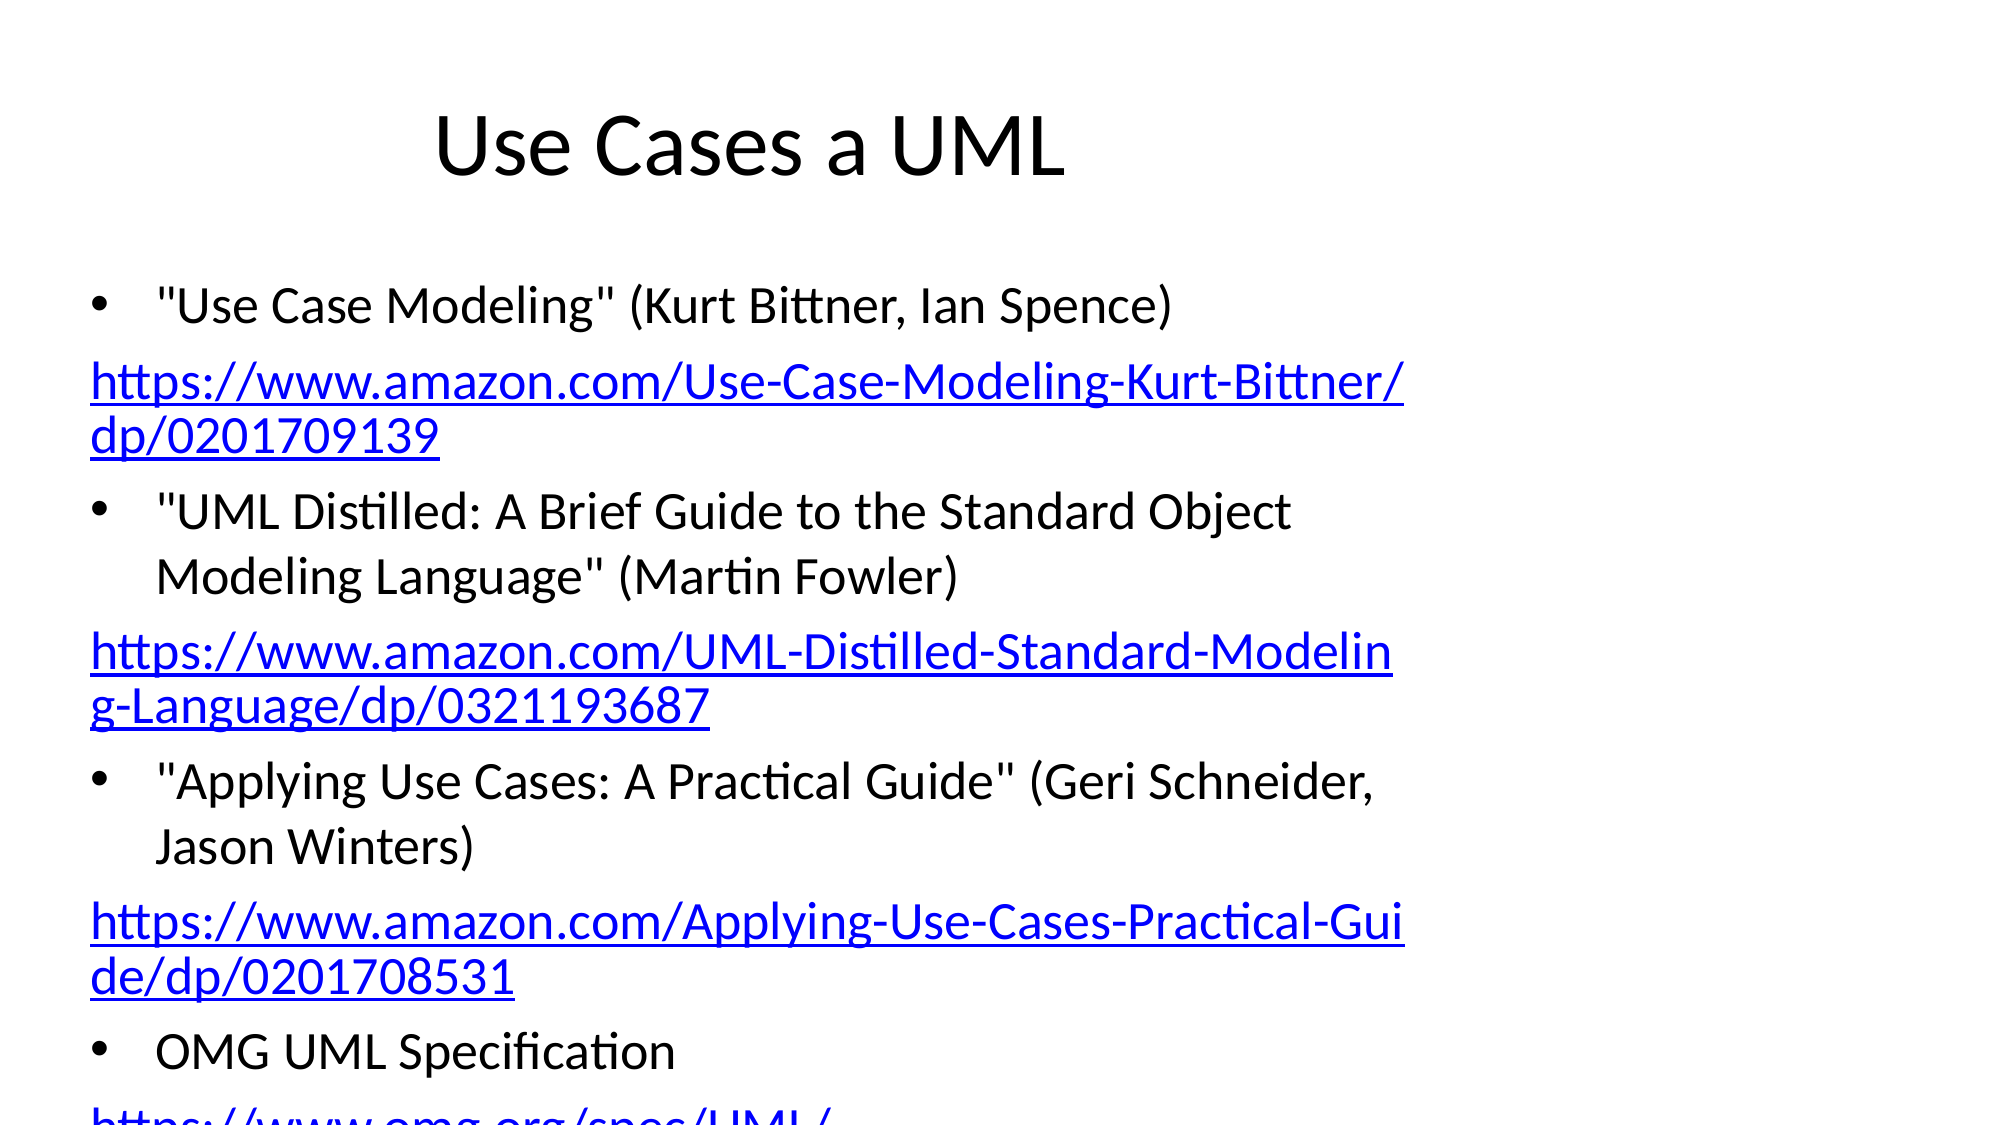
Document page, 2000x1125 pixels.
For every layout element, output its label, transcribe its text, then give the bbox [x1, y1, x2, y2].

title Use Cases a UML [75, 45, 1425, 233]
list "Use Case Modeling" (Kurt Bittner, Ian Spence) https://www.amazon.com/Use-Case-Modeling-Kurt-Bittner/dp/0201709139 "UML Distilled: A Brief Guide to the Standard Object Modeling Language" (Martin Fowler) https://www.amazon.com/UML-Distilled-Standard-Modeling-Language/dp/0321193687 "Applying Use Cases: A Practical Guide" (Geri Schneider, Jason Winters) https://www.amazon.com/Applying-Use-Cases-Practical-Guide/dp/0201708531 OMG UML Specification https://www.omg.org/spec/UML/ [75, 262, 1425, 1005]
